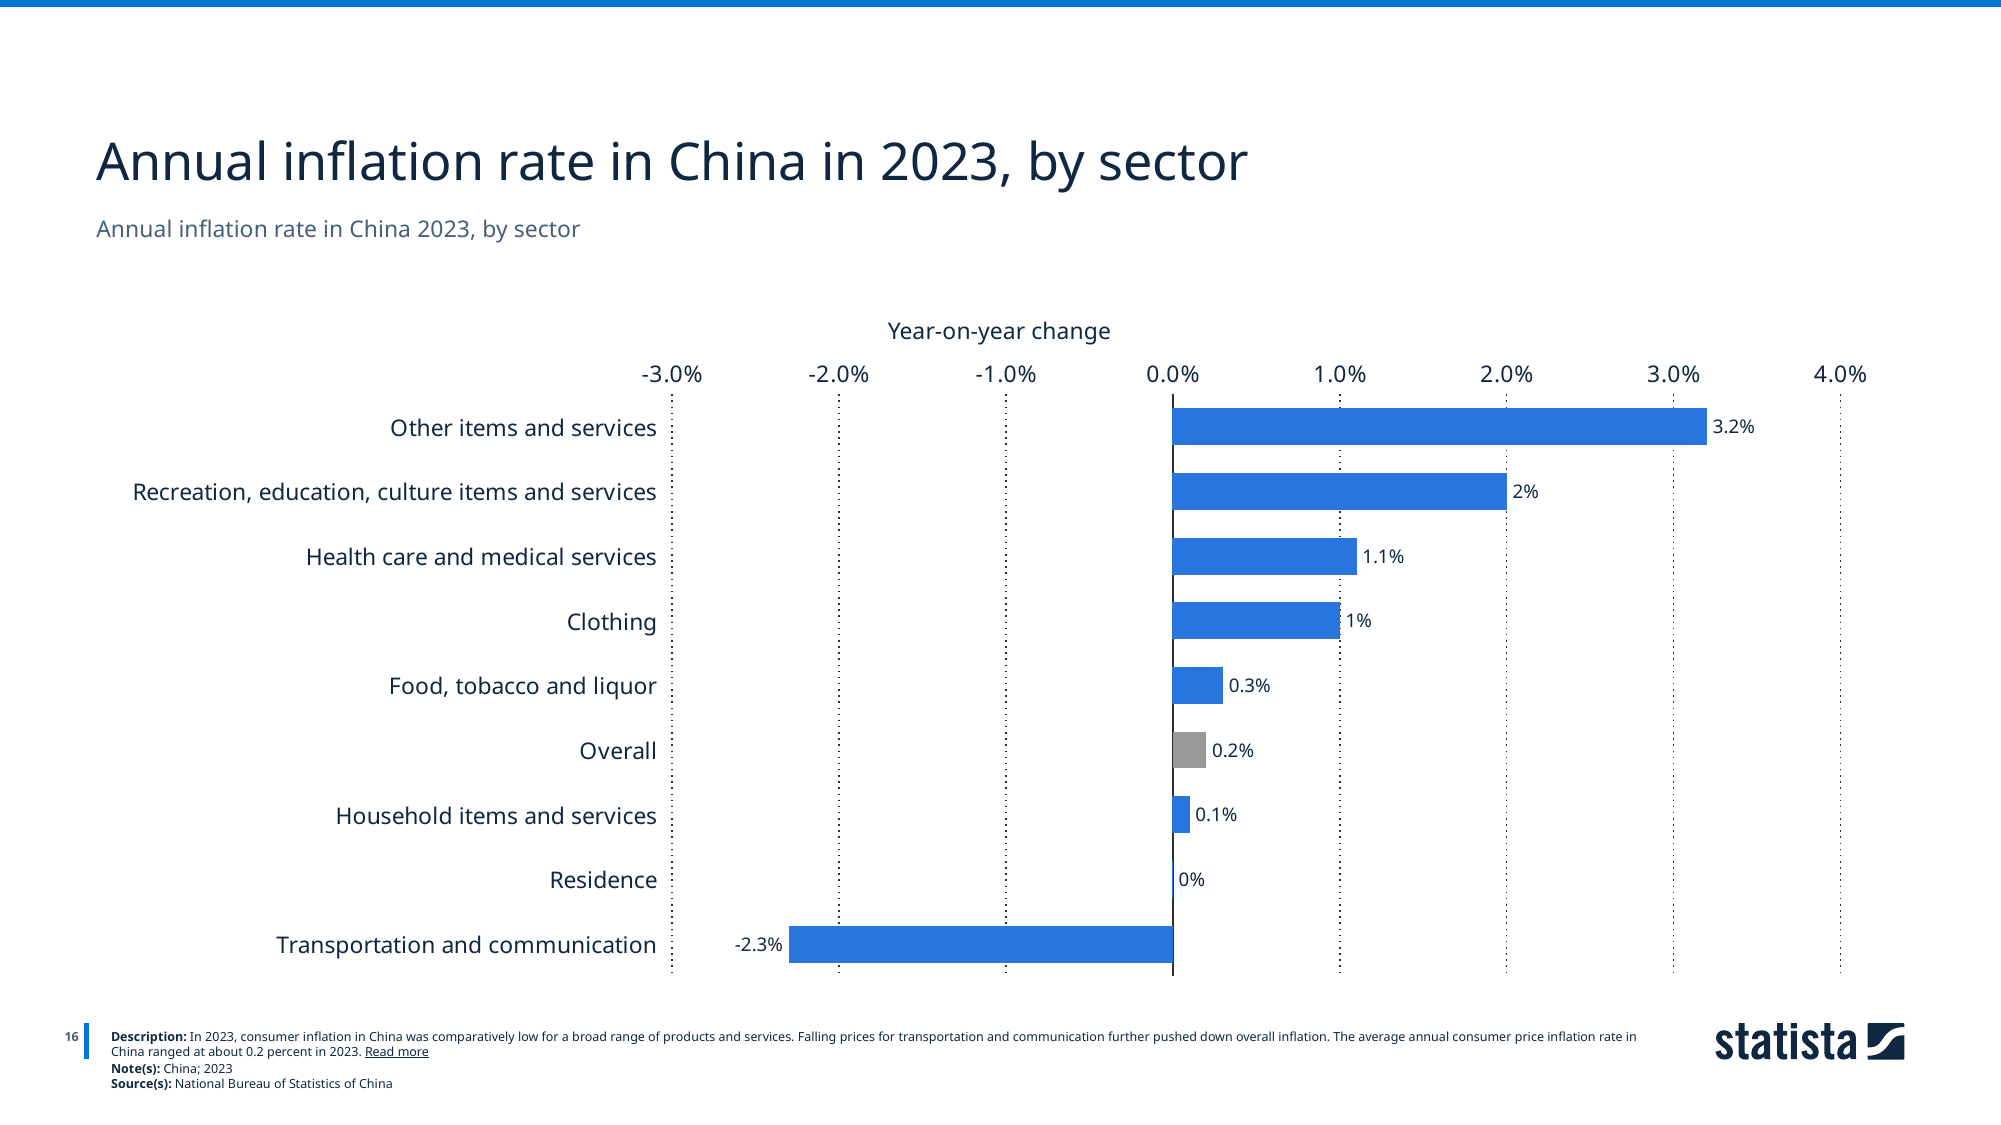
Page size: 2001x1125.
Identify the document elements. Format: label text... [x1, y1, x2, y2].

text_box [1712, 1019, 1908, 1063]
chart [95, 343, 1904, 990]
text_box [143, 1018, 1465, 1069]
text_box Year-on-year change [828, 307, 1172, 341]
text_box 16 [0, 1019, 96, 1069]
text_box Annual inflation rate in China 2023, by sector [79, 205, 1920, 260]
text_box [0, 0, 2000, 10]
text_box Annual inflation rate in China in 2023, by sector [79, 68, 1920, 200]
text_box Description: In 2023, consumer inflation in China was comparatively low for a broad range of products and services. Falling prices for transportation and communication further pushed down overall inflation. The average annual consumer price inflation rate in China ranged at about 0.2 percent in 2023. Read more Note(s): China; 2023 Source(s): National Bureau of Statistics of China [94, 1019, 1669, 1110]
